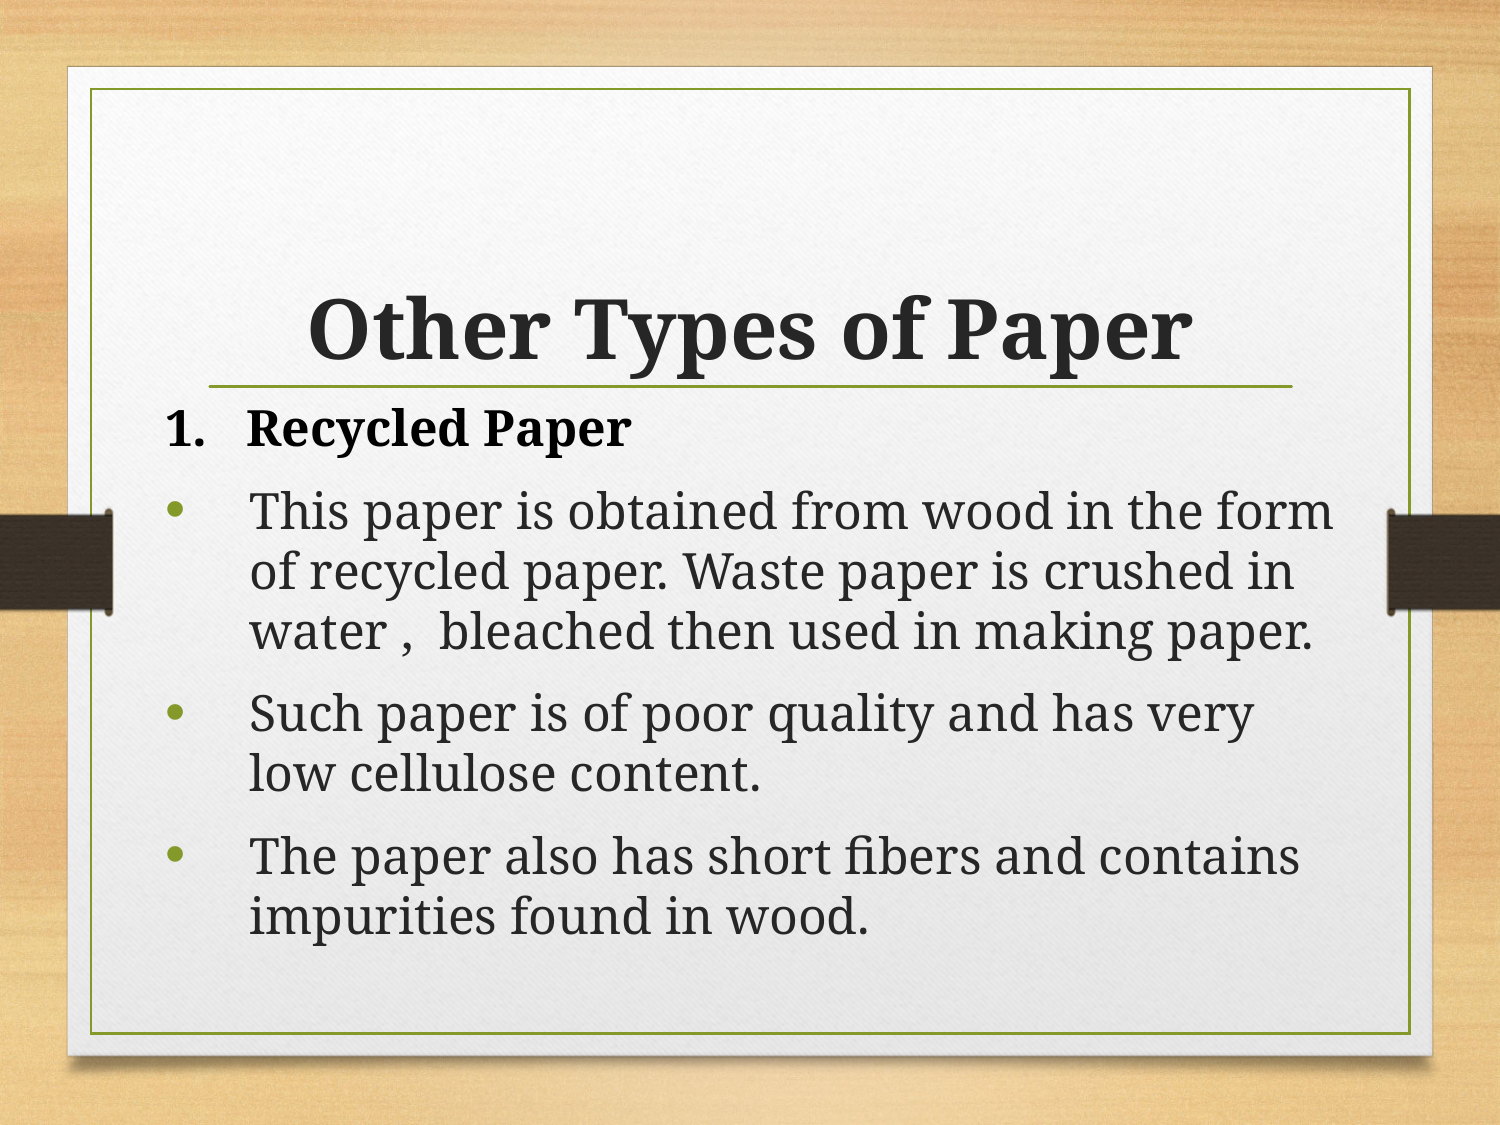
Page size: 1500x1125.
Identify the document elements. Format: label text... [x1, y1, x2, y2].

title Other Types of Paper [193, 262, 1309, 389]
picture [0, 0, 1500, 1125]
list 1. Recycled Paper This paper is obtained from wood in the form of recycled paper. Waste paper is crushed in water , bleached then used in making paper. Such paper is of poor quality and has very low cellulose content. The paper also has short fibers and contains impurities found in wood. [150, 389, 1363, 988]
